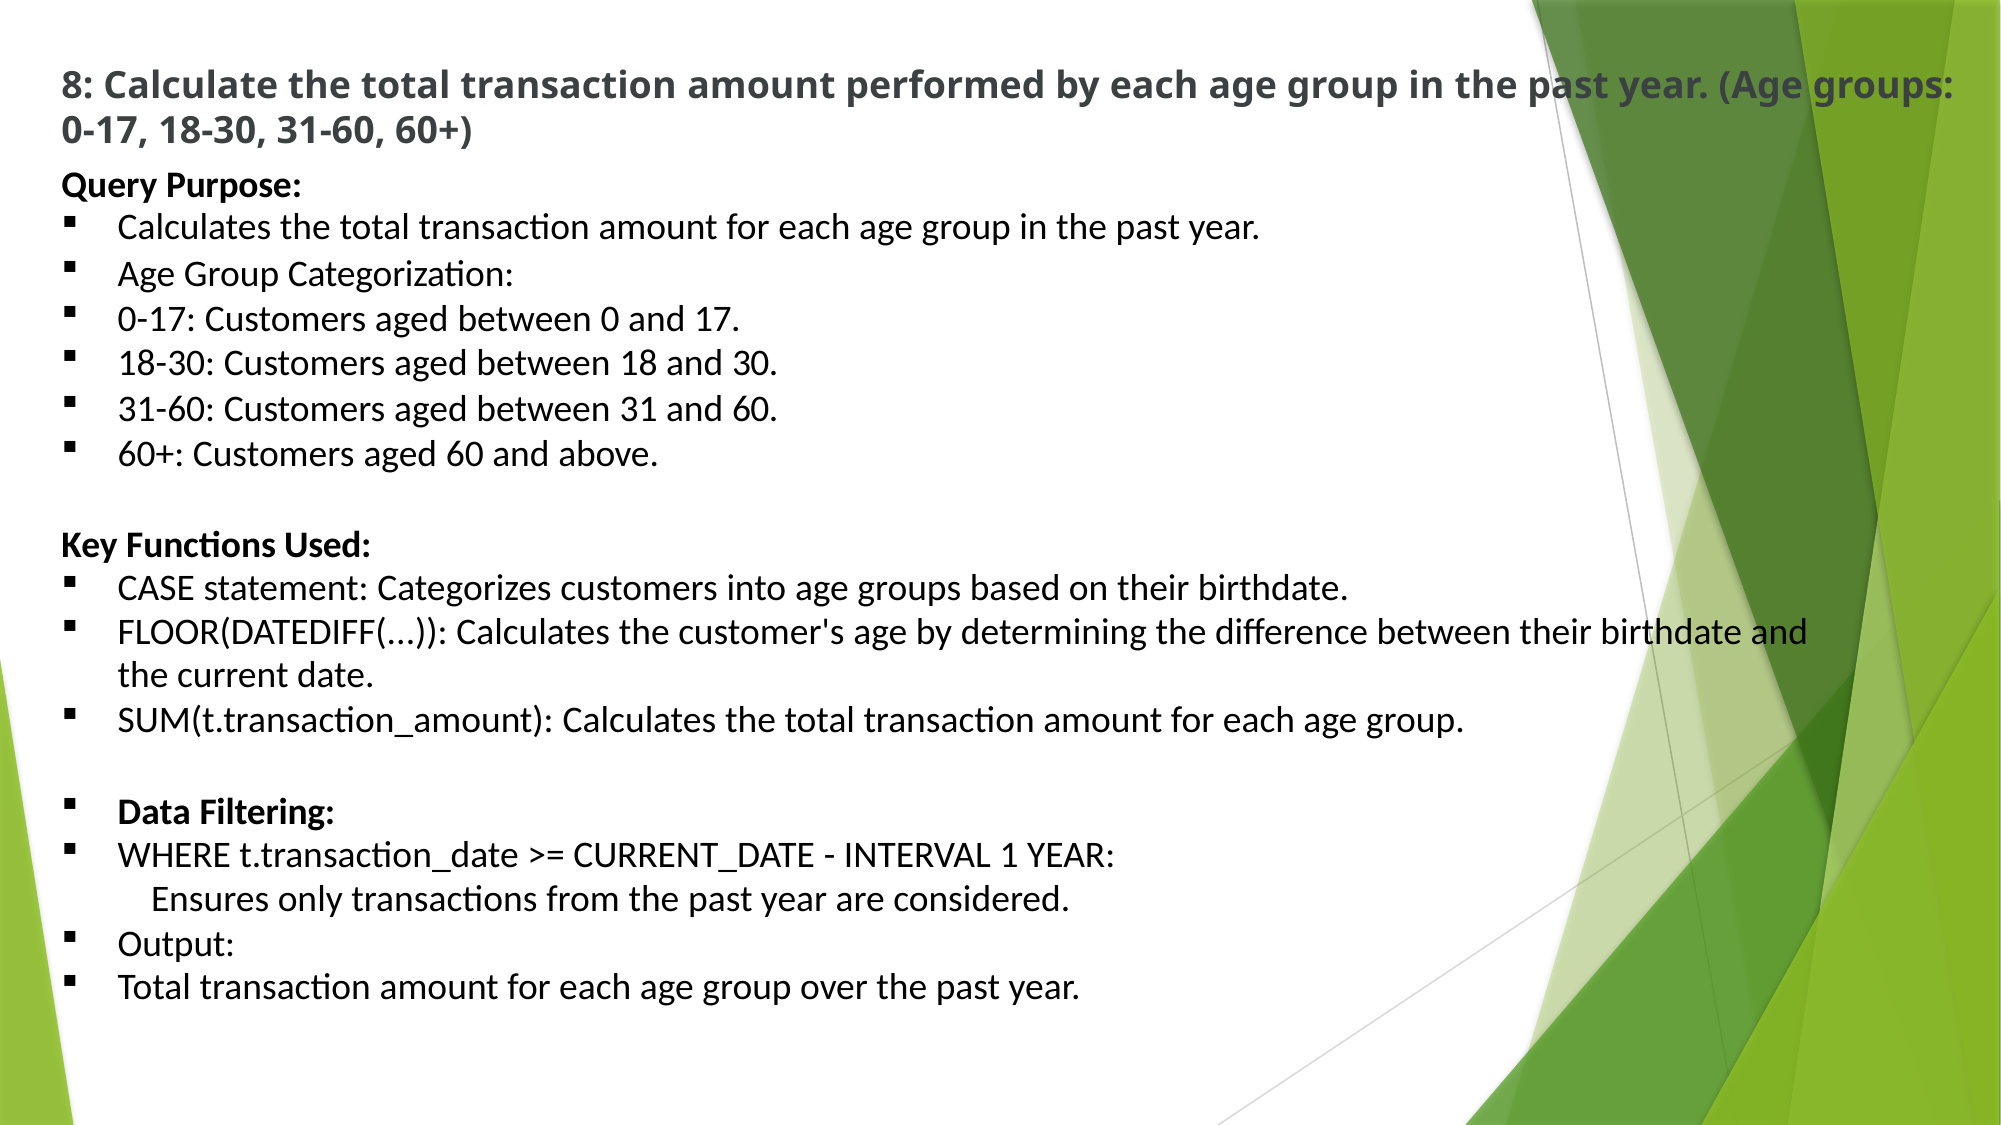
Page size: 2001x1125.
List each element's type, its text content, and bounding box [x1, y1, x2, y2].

text_box 8: Calculate the total transaction amount performed by each age group in the past year. (Age groups: 0-17, 18-30, 31-60, 60+) Query Purpose: Calculates the total transaction amount for each age group in the past year. Age Group Categorization: 0-17: Customers aged between 0 and 17. 18-30: Customers aged between 18 and 30. 31-60: Customers aged between 31 and 60. 60+: Customers aged 60 and above. Key Functions Used: CASE statement: Categorizes customers into age groups based on their birthdate. FLOOR(DATEDIFF(...)): Calculates the customer's age by determining the difference between their birthdate and the current date. SUM(t.transaction_amount): Calculates the total transaction amount for each age group. Data Filtering: WHERE t.transaction_date >= CURRENT_DATE - INTERVAL 1 YEAR: Ensures only transactions from the past year are considered. Output: Total transaction amount for each age group over the past year. [46, 53, 1973, 1125]
